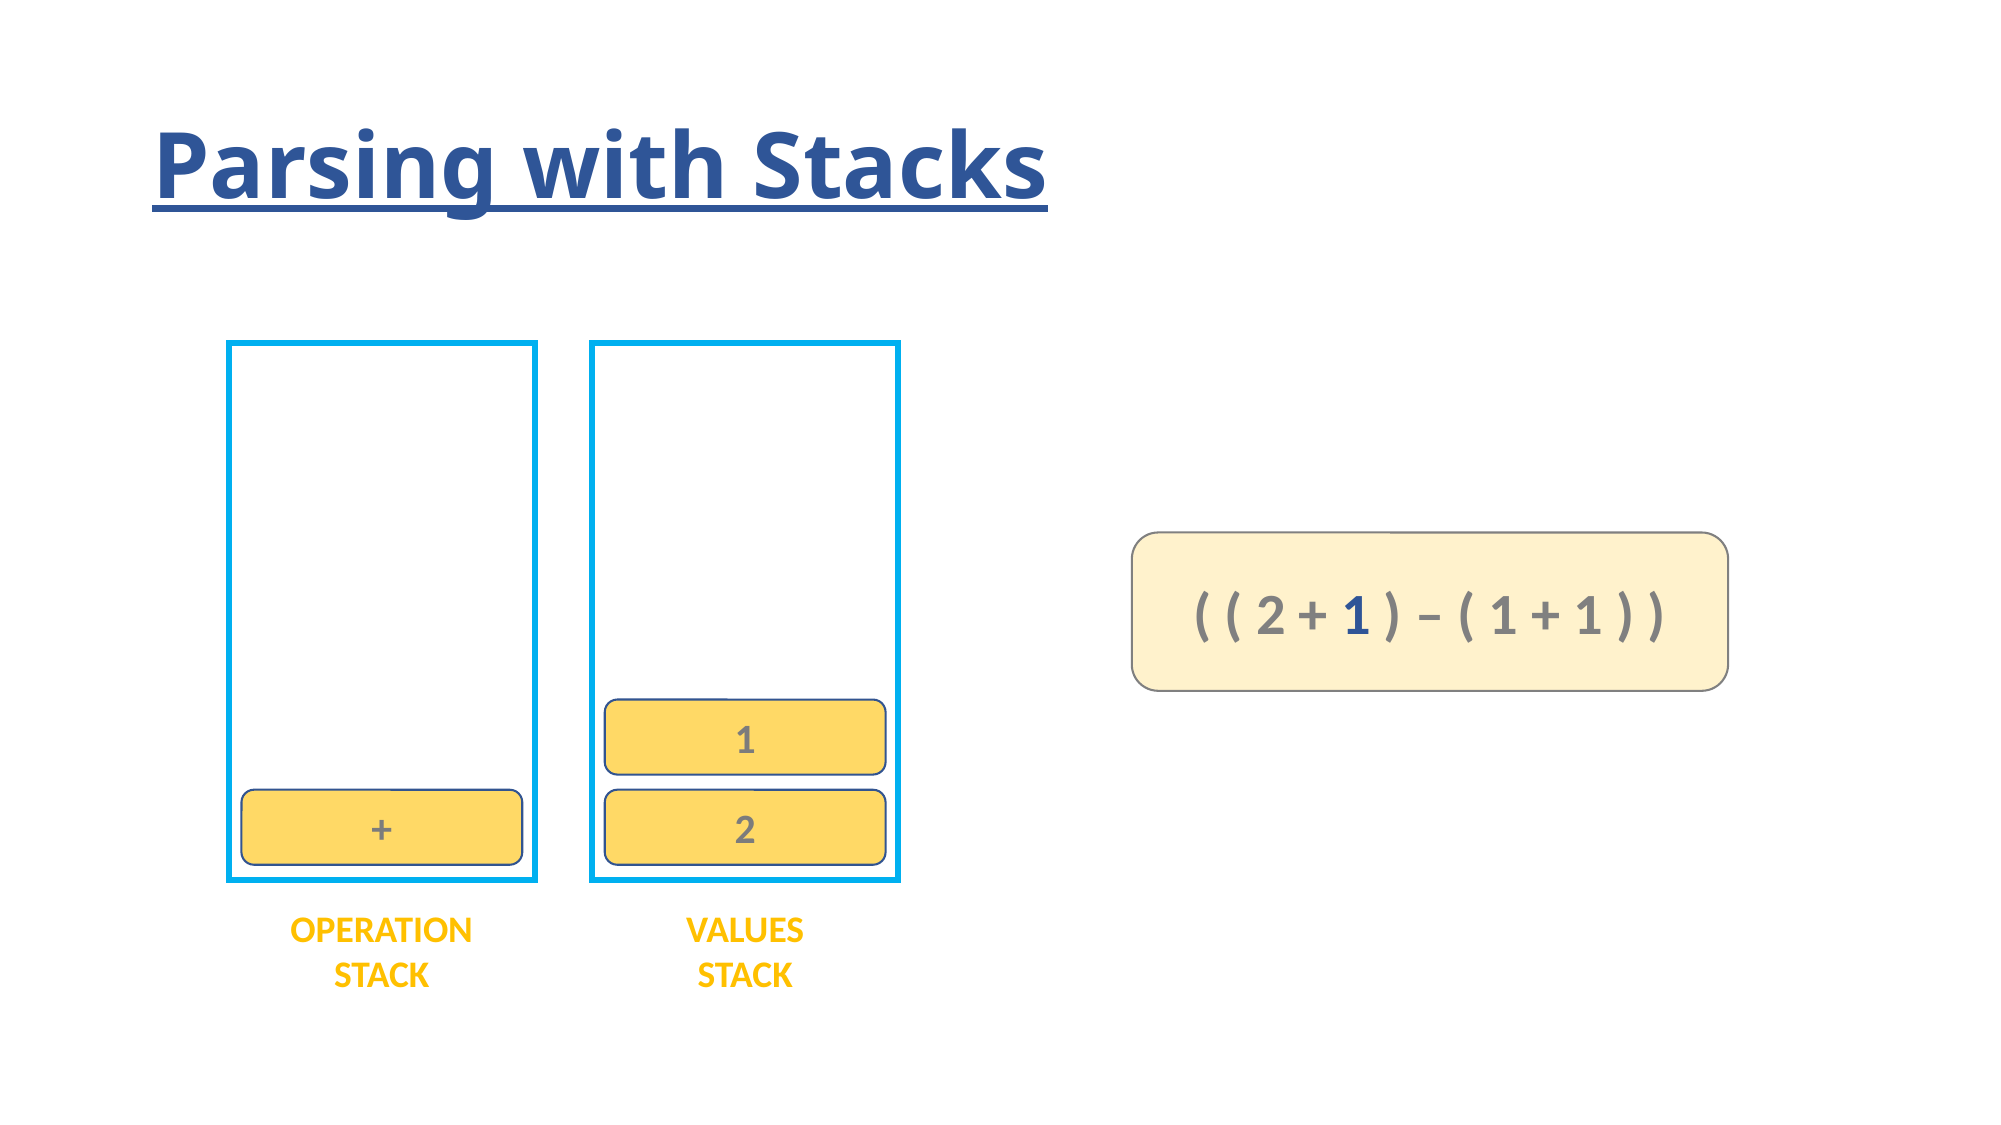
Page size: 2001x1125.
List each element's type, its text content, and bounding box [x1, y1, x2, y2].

text_box [1130, 531, 1730, 692]
text_box 1 [603, 698, 887, 776]
text_box 2 [603, 788, 887, 866]
text_box ( ( 2 + 1 ) – ( 1 + 1 ) ) [1178, 568, 1682, 654]
text_box VALUES STACK [671, 897, 820, 1003]
text_box [228, 342, 536, 881]
text_box OPERATION STACK [275, 897, 489, 1003]
title Parsing with Stacks [137, 59, 1863, 278]
text_box [591, 342, 899, 881]
text_box + [240, 788, 524, 866]
